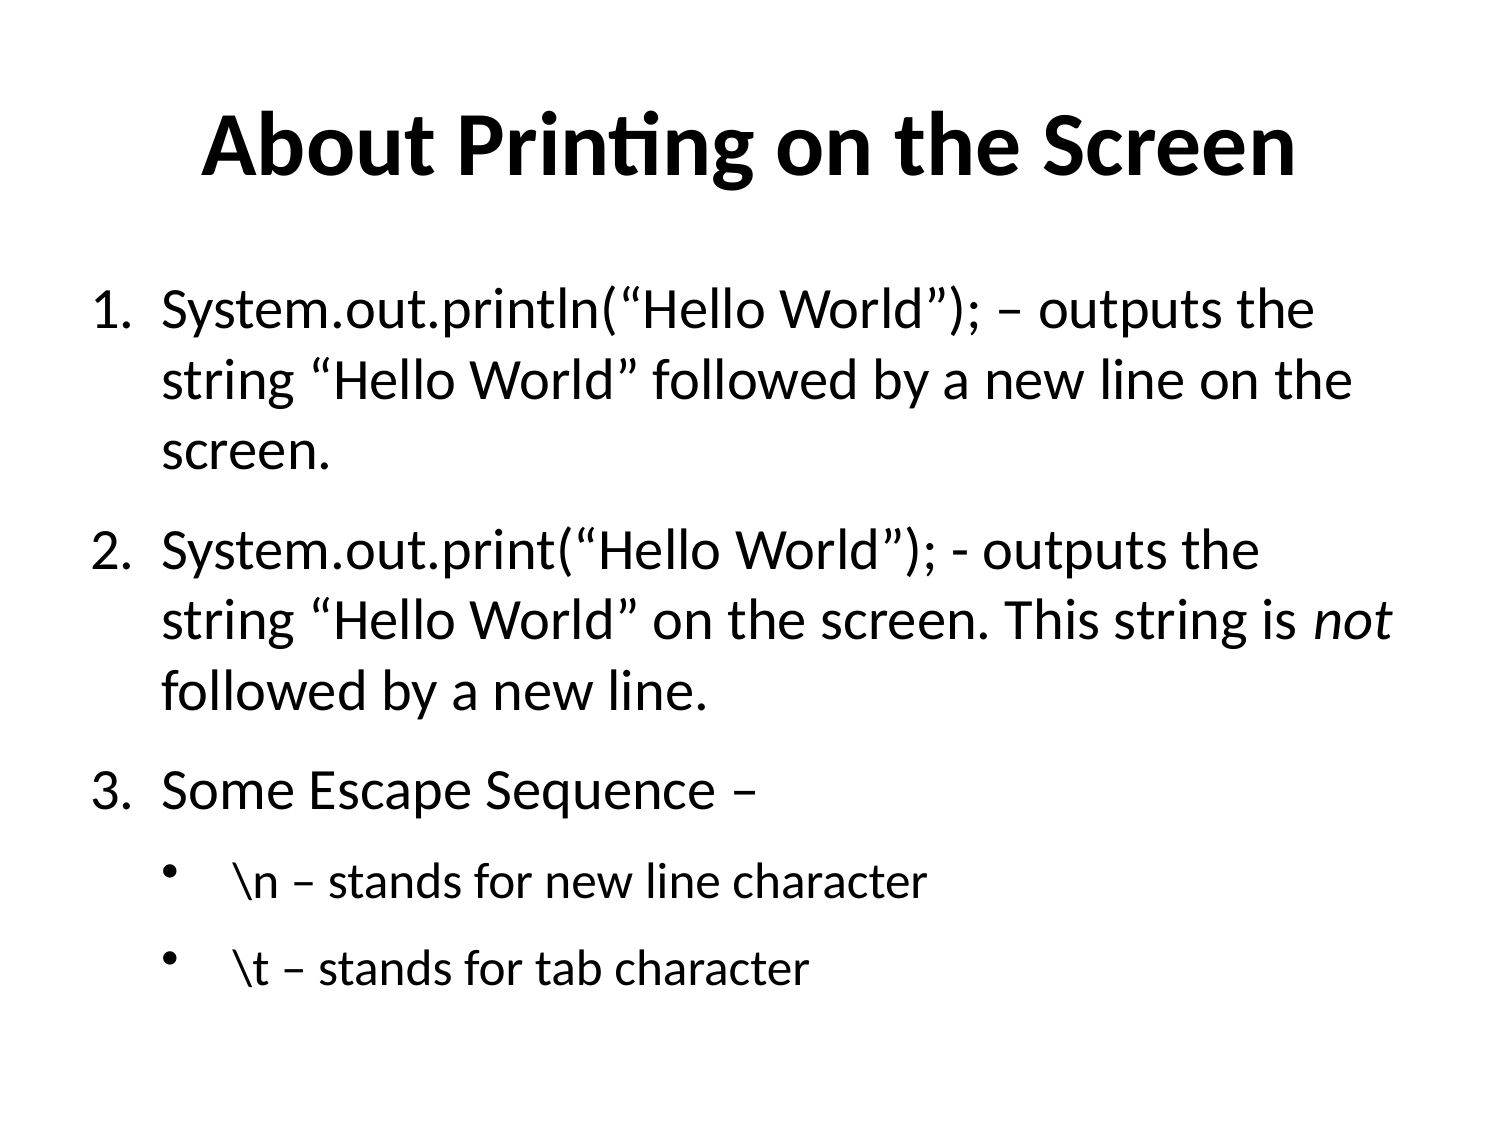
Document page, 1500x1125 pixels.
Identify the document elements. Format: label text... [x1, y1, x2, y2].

title About Printing on the Screen [75, 45, 1425, 233]
list System.out.println(“Hello World”); – outputs the string “Hello World” followed by a new line on the screen. System.out.print(“Hello World”); - outputs the string “Hello World” on the screen. This string is not followed by a new line. Some Escape Sequence – \n – stands for new line character \t – stands for tab character [75, 262, 1425, 1005]
